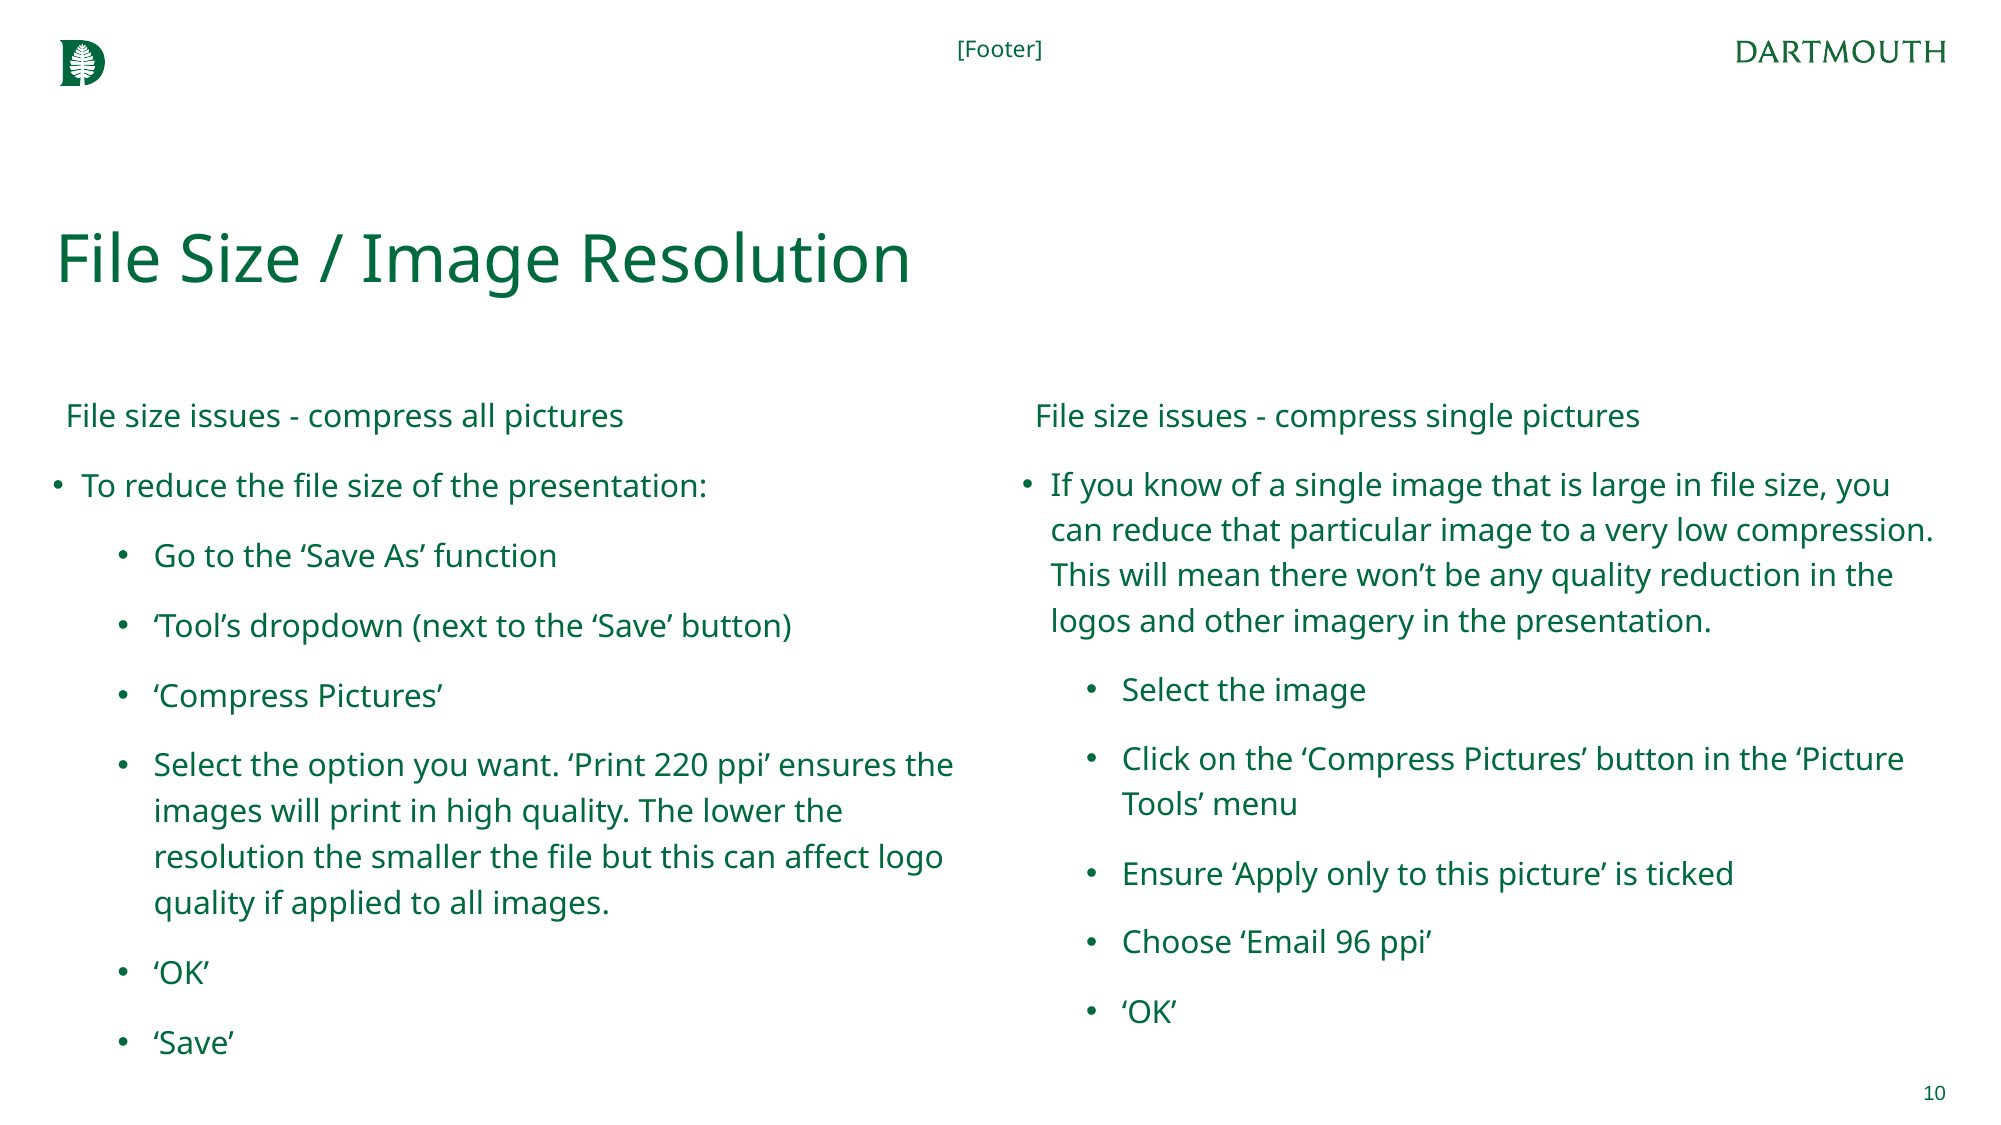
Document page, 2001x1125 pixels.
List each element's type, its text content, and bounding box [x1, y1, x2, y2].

list File size issues - compress all pictures To reduce the file size of the presentation: Go to the ‘Save As’ function ‘Tool’s dropdown (next to the ‘Save’ button) ‘Compress Pictures’ Select the option you want. ‘Print 220 ppi’ ensures the images will print in high quality. The lower the resolution the smaller the file but this can affect logo quality if applied to all images. ‘OK’ ‘Save’ [52, 388, 978, 1066]
title File Size / Image Resolution [55, 228, 1950, 380]
footer [Footer] [390, 30, 1610, 66]
picture [1735, 39, 1947, 64]
picture [60, 40, 105, 86]
slide_number 10 [1860, 1074, 1947, 1111]
list File size issues - compress single pictures If you know of a single image that is large in file size, you can reduce that particular image to a very low compression. This will mean there won’t be any quality reduction in the logos and other imagery in the presentation. Select the image Click on the ‘Compress Pictures’ button in the ‘Picture Tools’ menu Ensure ‘Apply only to this picture’ is ticked Choose ‘Email 96 ppi’ ‘OK’ [1022, 388, 1947, 1066]
